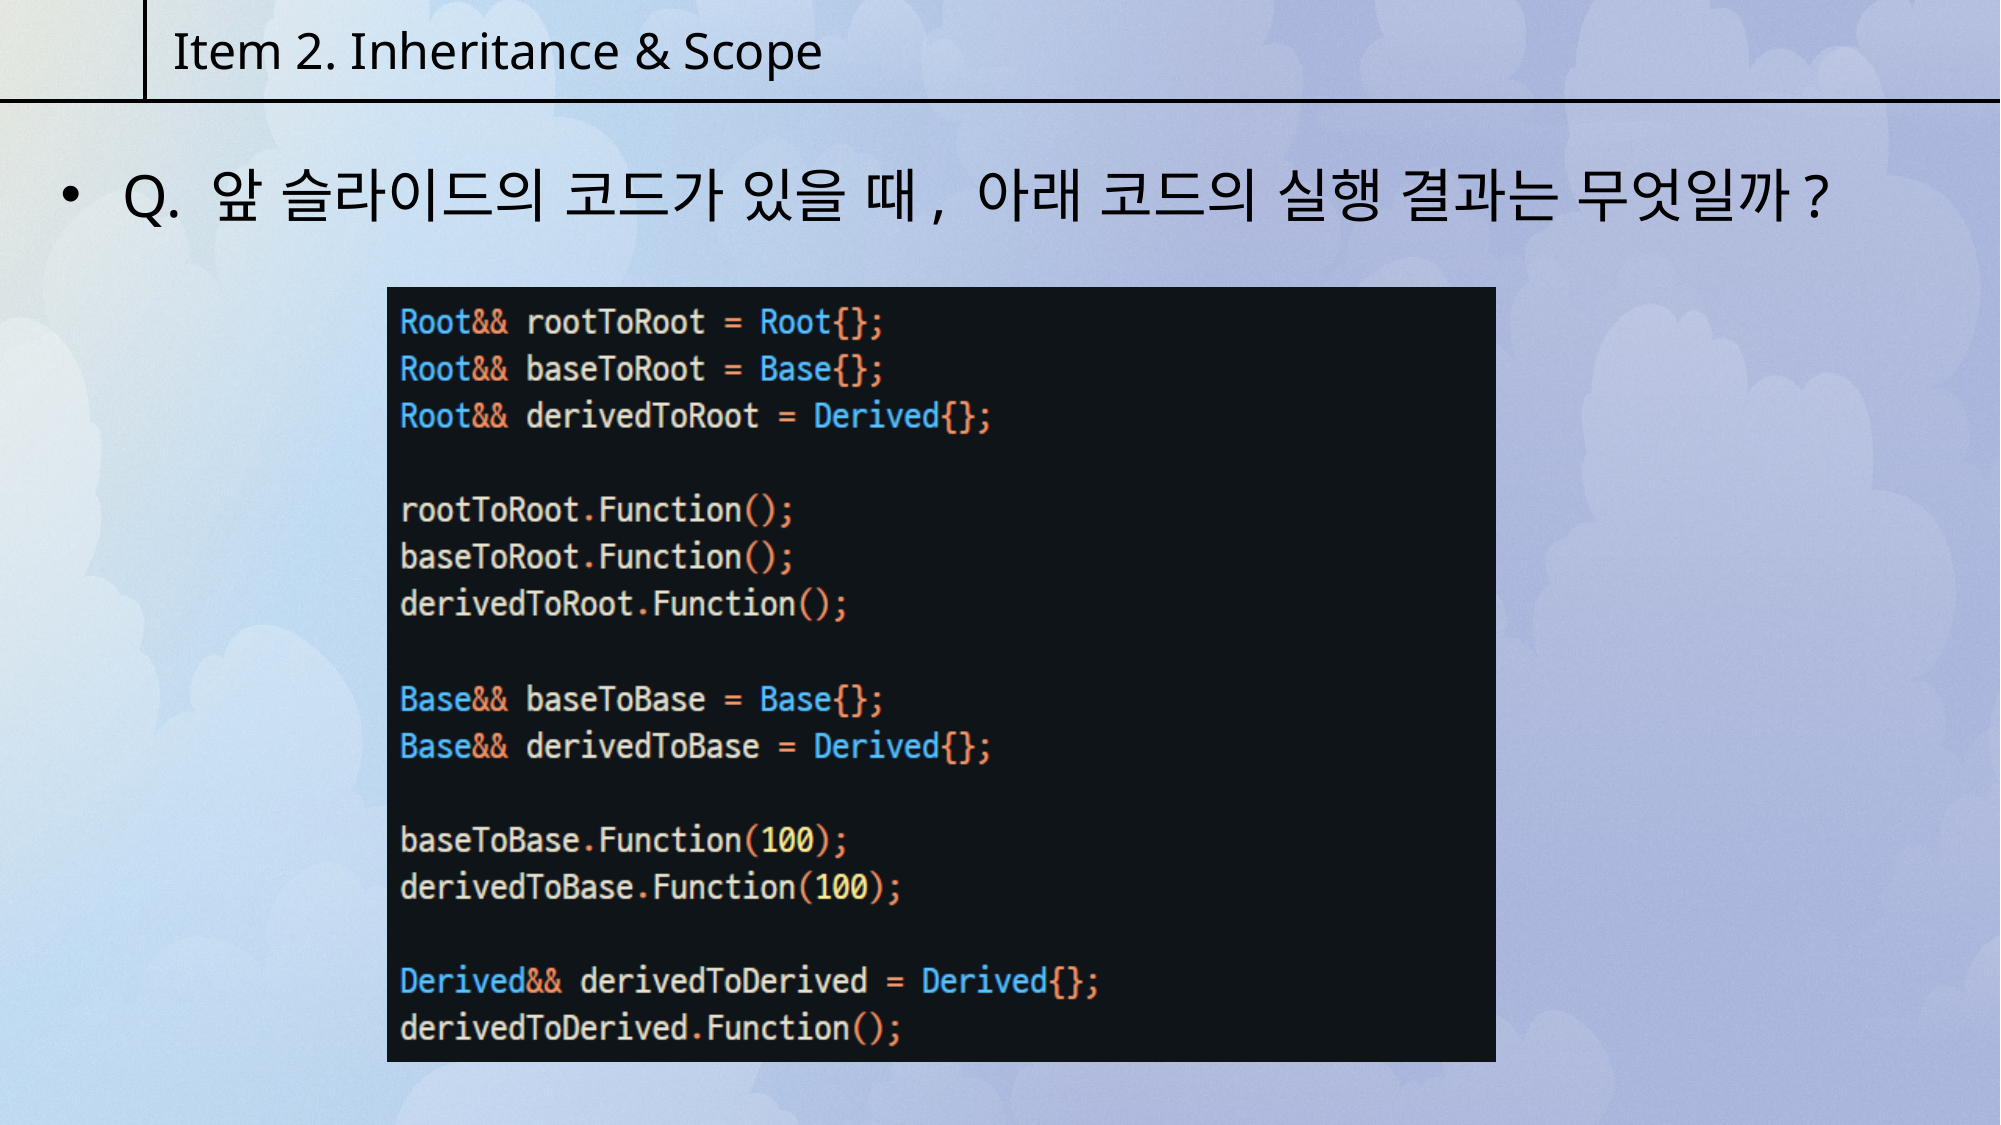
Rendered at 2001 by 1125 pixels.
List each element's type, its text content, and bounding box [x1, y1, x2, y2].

picture [387, 287, 1496, 1062]
text_box Q. 앞 슬라이드의 코드가 있을 때, 아래 코드의 실행 결과는 무엇일까? [45, 151, 1838, 237]
text_box Item 2. Inheritance & Scope [149, 12, 2000, 88]
